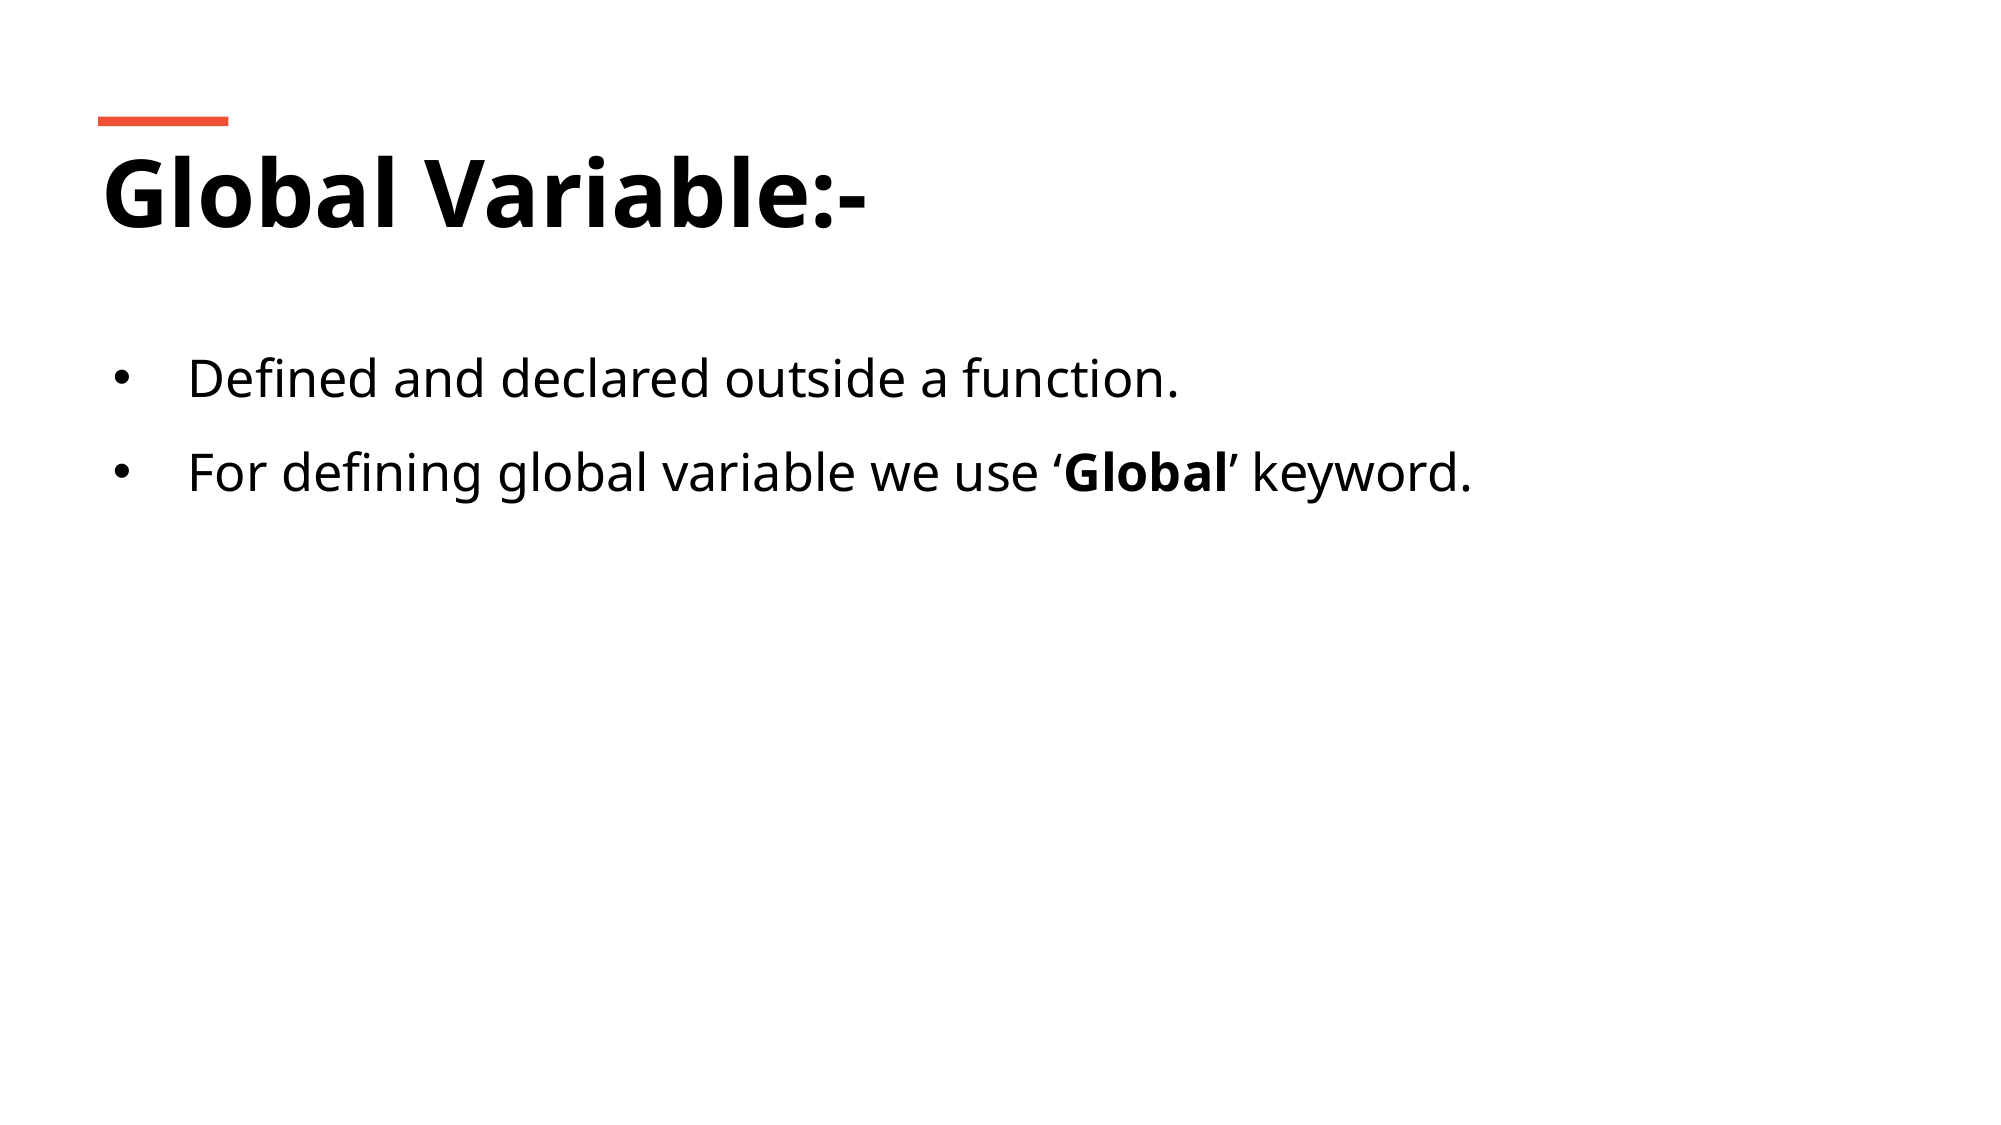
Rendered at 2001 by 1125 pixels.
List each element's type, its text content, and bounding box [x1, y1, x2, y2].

text_box Global Variable:- [86, 126, 1938, 254]
text_box [97, 116, 230, 127]
text_box Defined and declared outside a function. For defining global variable we use ‘Global’ keyword. [98, 306, 1900, 510]
